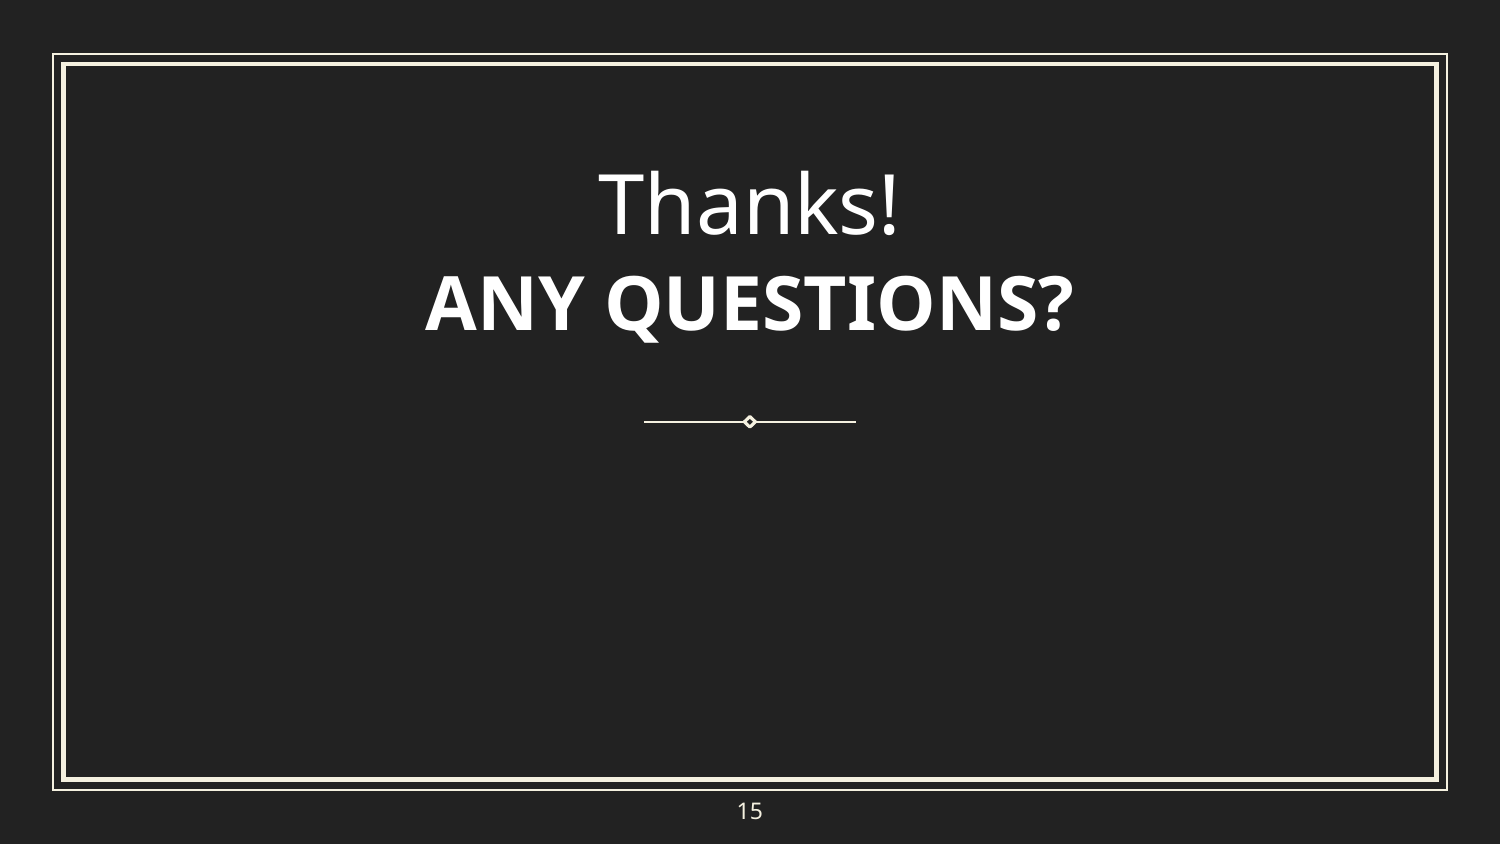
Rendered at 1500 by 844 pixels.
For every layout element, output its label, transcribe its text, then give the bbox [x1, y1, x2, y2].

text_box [643, 416, 856, 428]
title Thanks! [112, 140, 1388, 263]
subtitle ANY QUESTIONS? [209, 240, 1291, 370]
slide_number 15 [705, 781, 795, 832]
